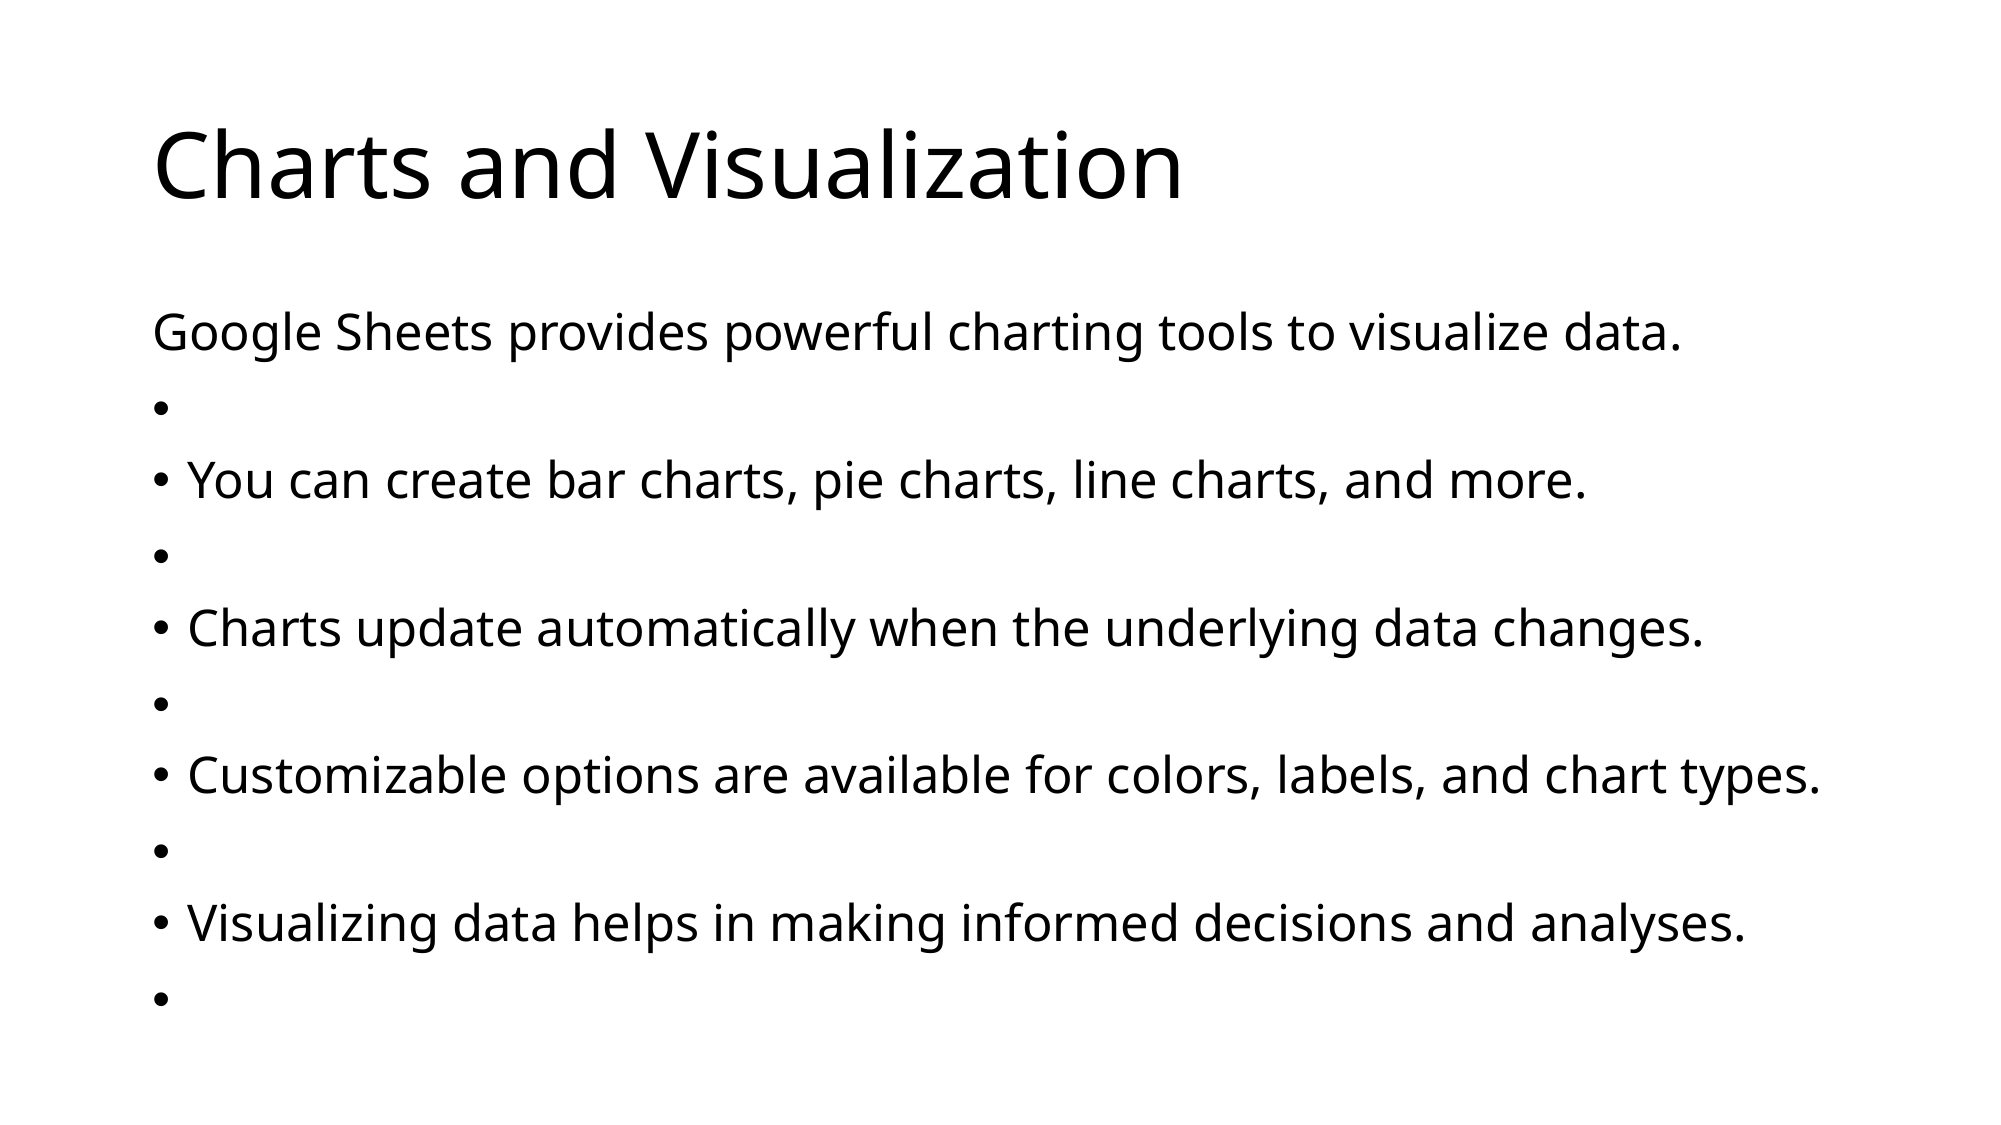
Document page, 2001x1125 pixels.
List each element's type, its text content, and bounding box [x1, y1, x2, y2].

list Google Sheets provides powerful charting tools to visualize data. You can create bar charts, pie charts, line charts, and more. Charts update automatically when the underlying data changes. Customizable options are available for colors, labels, and chart types. Visualizing data helps in making informed decisions and analyses. [137, 299, 1863, 1014]
title Charts and Visualization [137, 59, 1863, 278]
